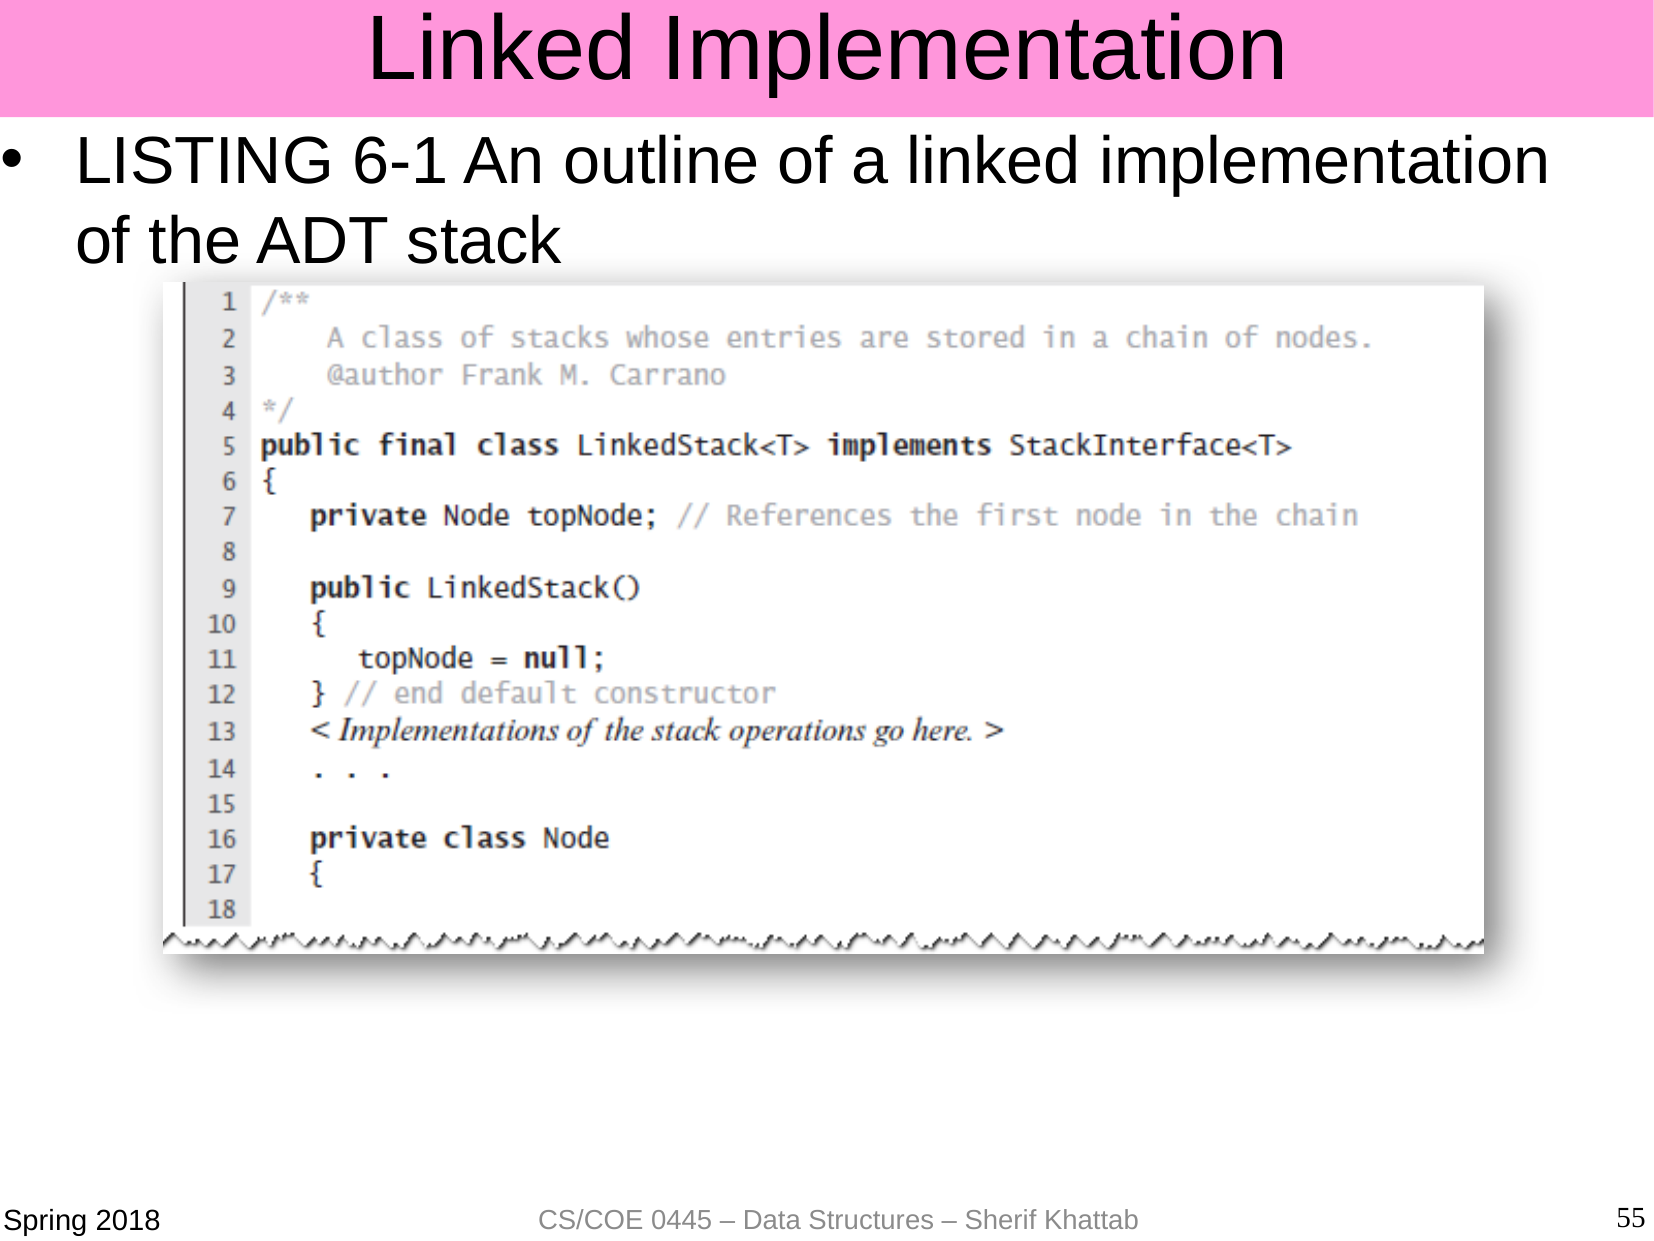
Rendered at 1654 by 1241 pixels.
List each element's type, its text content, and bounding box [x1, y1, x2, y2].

title Linked Implementation [0, 0, 1654, 117]
slide_number Spring 2018 [2, 1206, 384, 1241]
footer CS/COE 0445 – Data Structures – Sherif Khattab [460, 1201, 1217, 1241]
list LISTING 6-1 An outline of a linked implementation of the ADT stack [0, 117, 1654, 1195]
picture [162, 282, 1484, 954]
slide_number 55 [1265, 1200, 1647, 1241]
